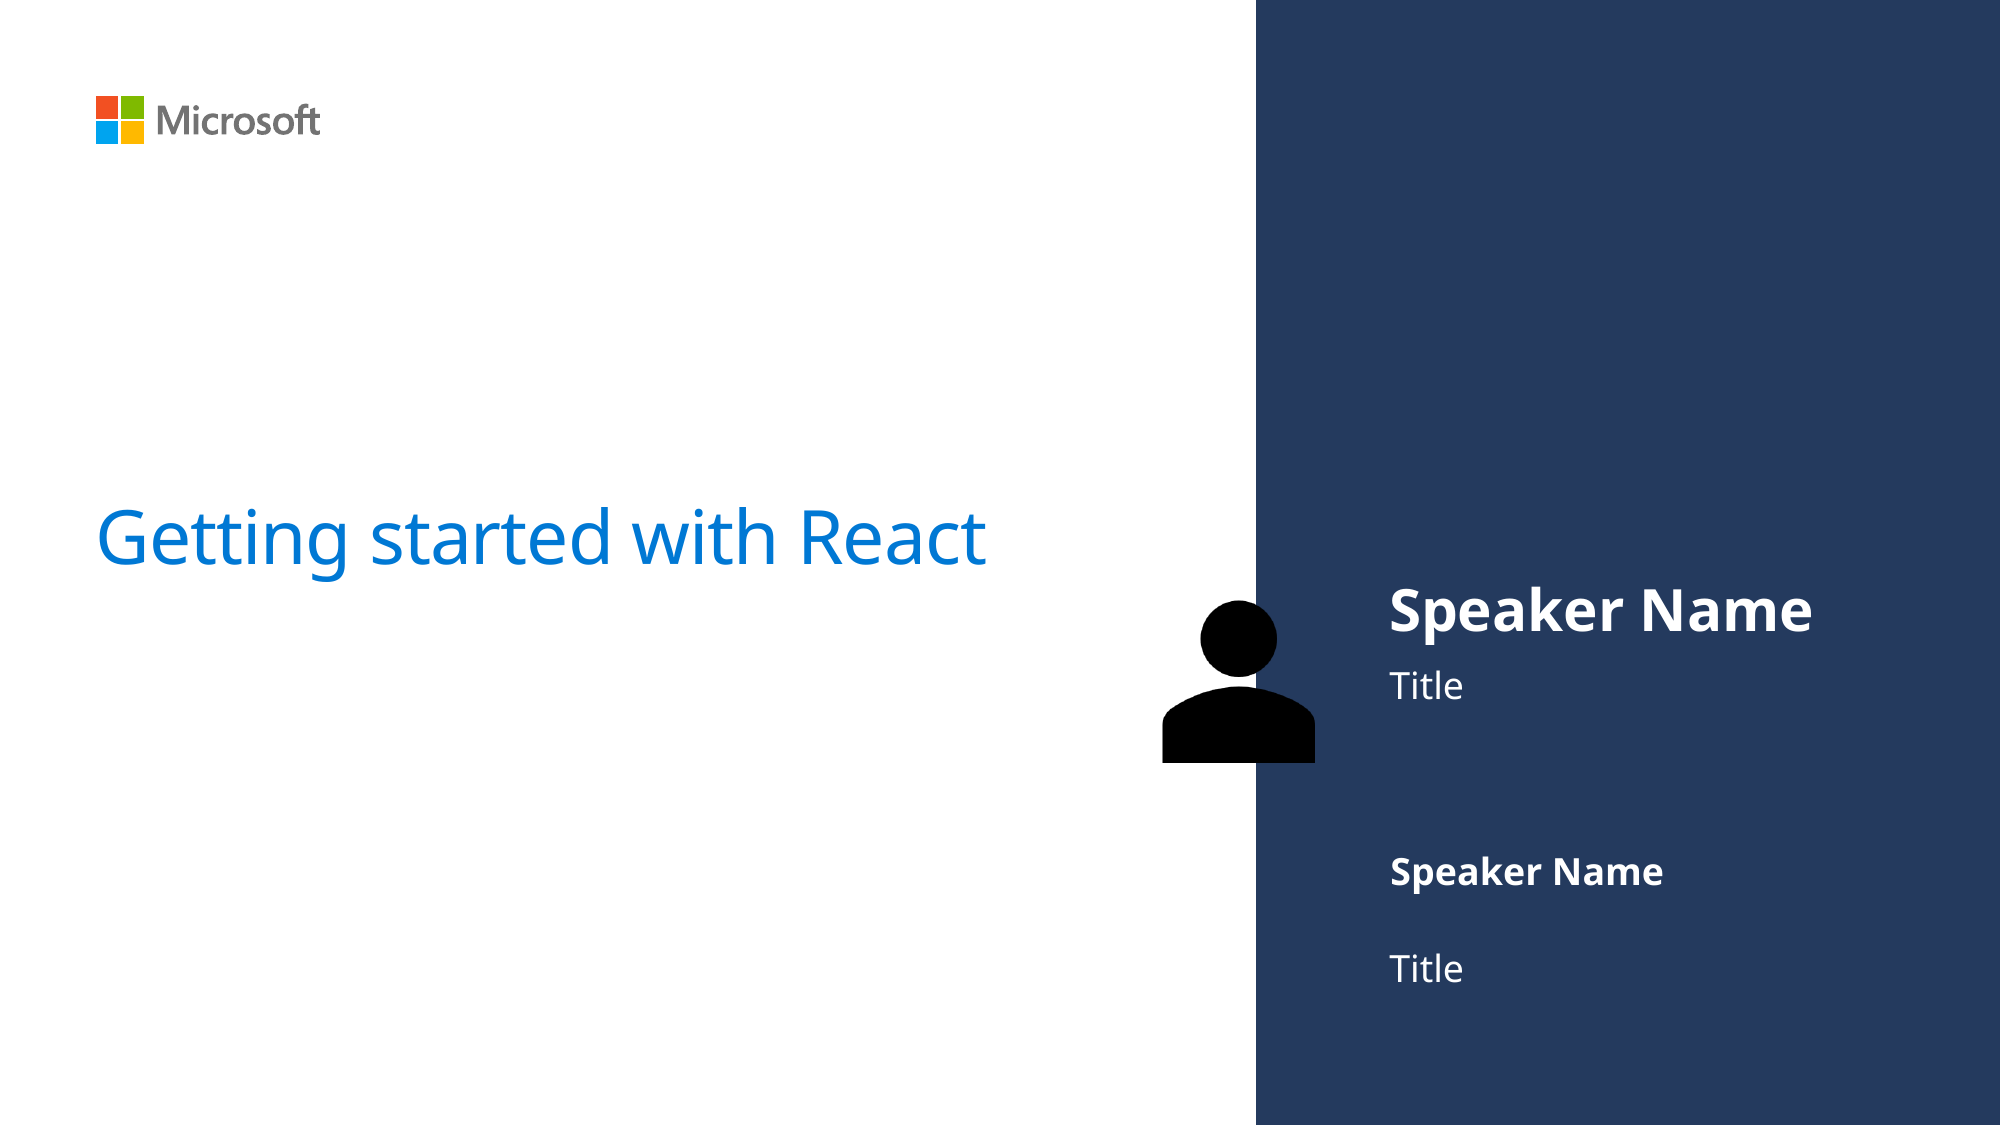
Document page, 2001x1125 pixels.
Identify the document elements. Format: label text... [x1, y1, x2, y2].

list Speaker Name [1390, 848, 1989, 920]
list Title [1389, 662, 1988, 817]
list Title [1389, 944, 1988, 1100]
title Getting started with React [95, 391, 1214, 580]
picture [1124, 567, 1353, 796]
list Speaker Name [1389, 572, 1988, 644]
